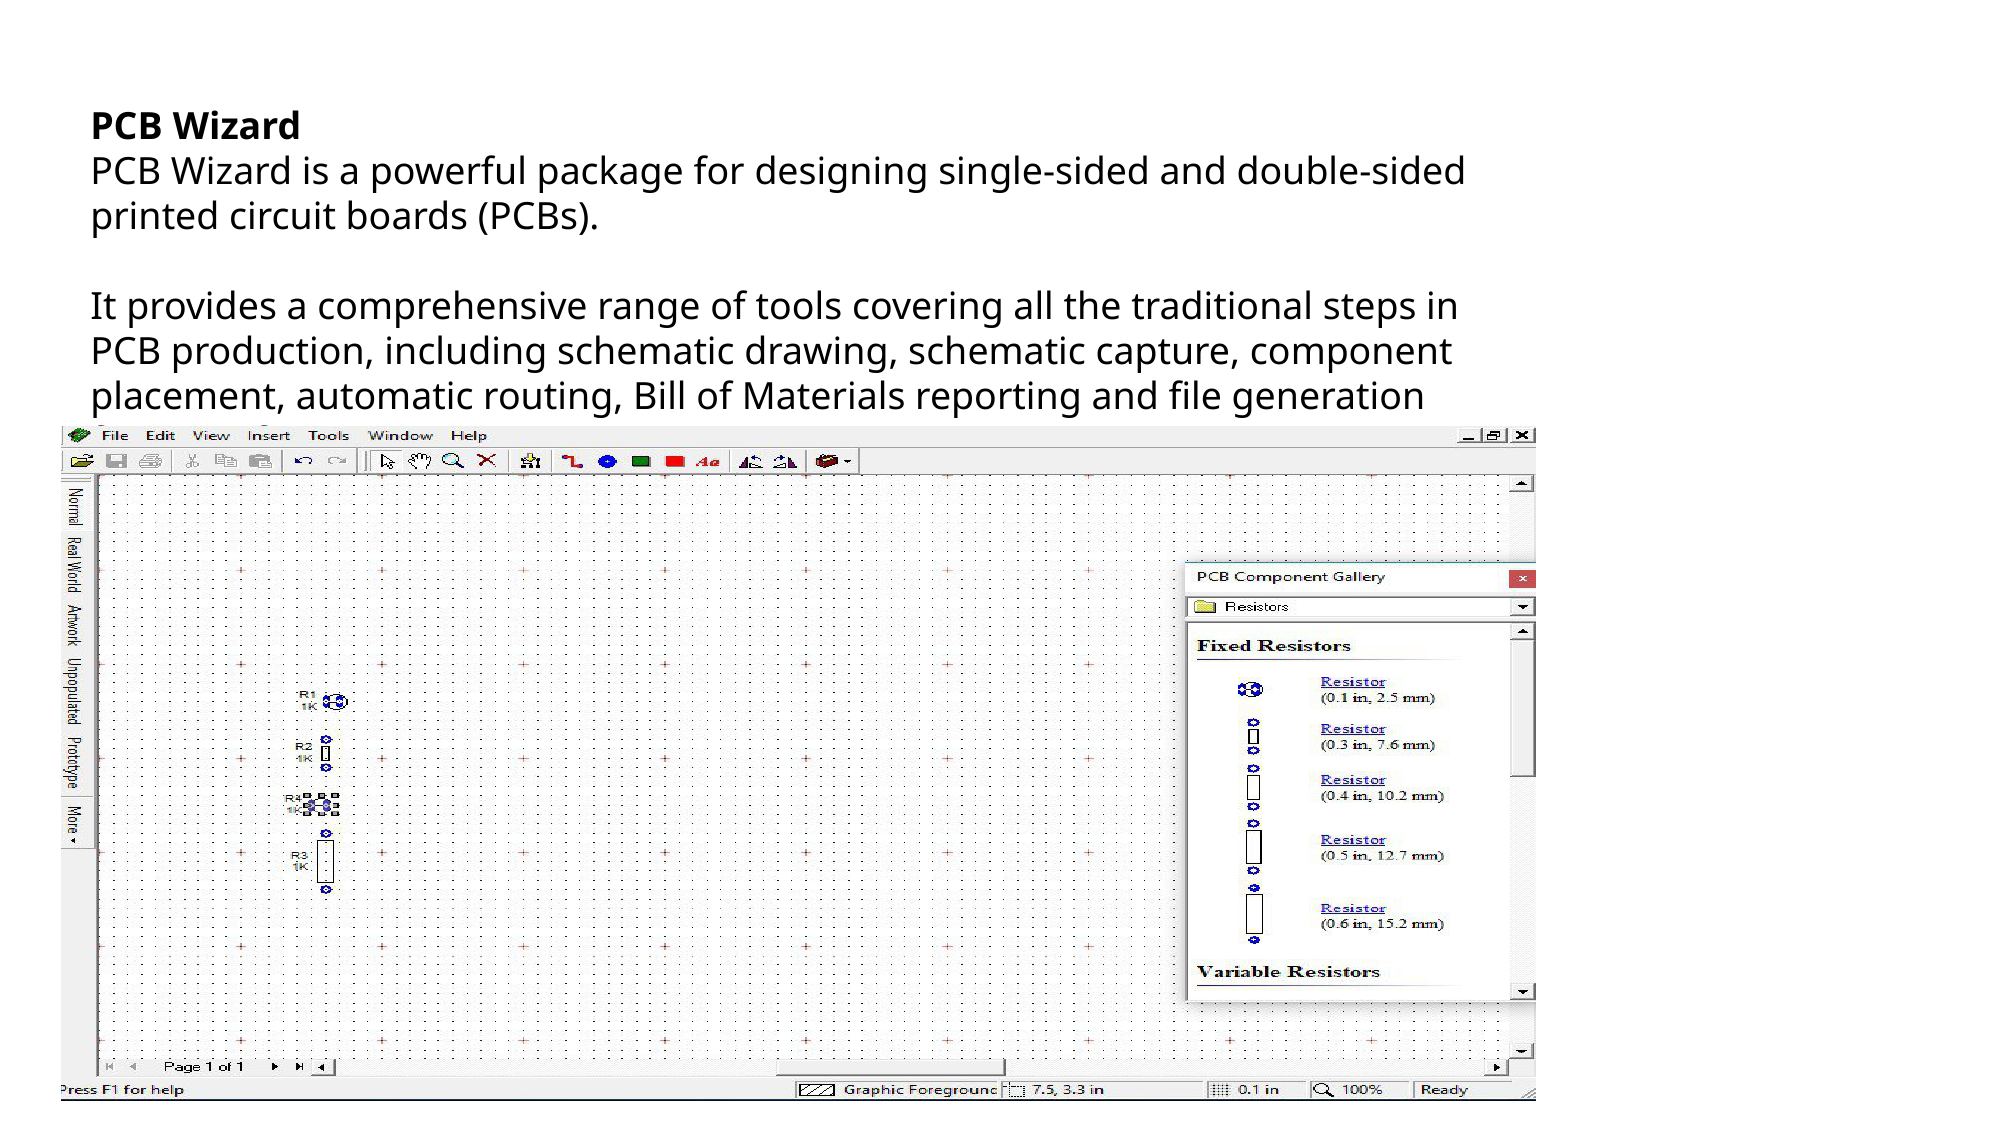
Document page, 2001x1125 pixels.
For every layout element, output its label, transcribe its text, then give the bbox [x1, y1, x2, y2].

picture [61, 426, 1536, 1101]
text_box PCB Wizard PCB Wizard is a powerful package for designing single-sided and double-sided printed circuit boards (PCBs). It provides a comprehensive range of tools covering all the traditional steps in PCB production, including schematic drawing, schematic capture, component placement, automatic routing, Bill of Materials reporting and file generation for manufacturing. [75, 94, 1500, 421]
